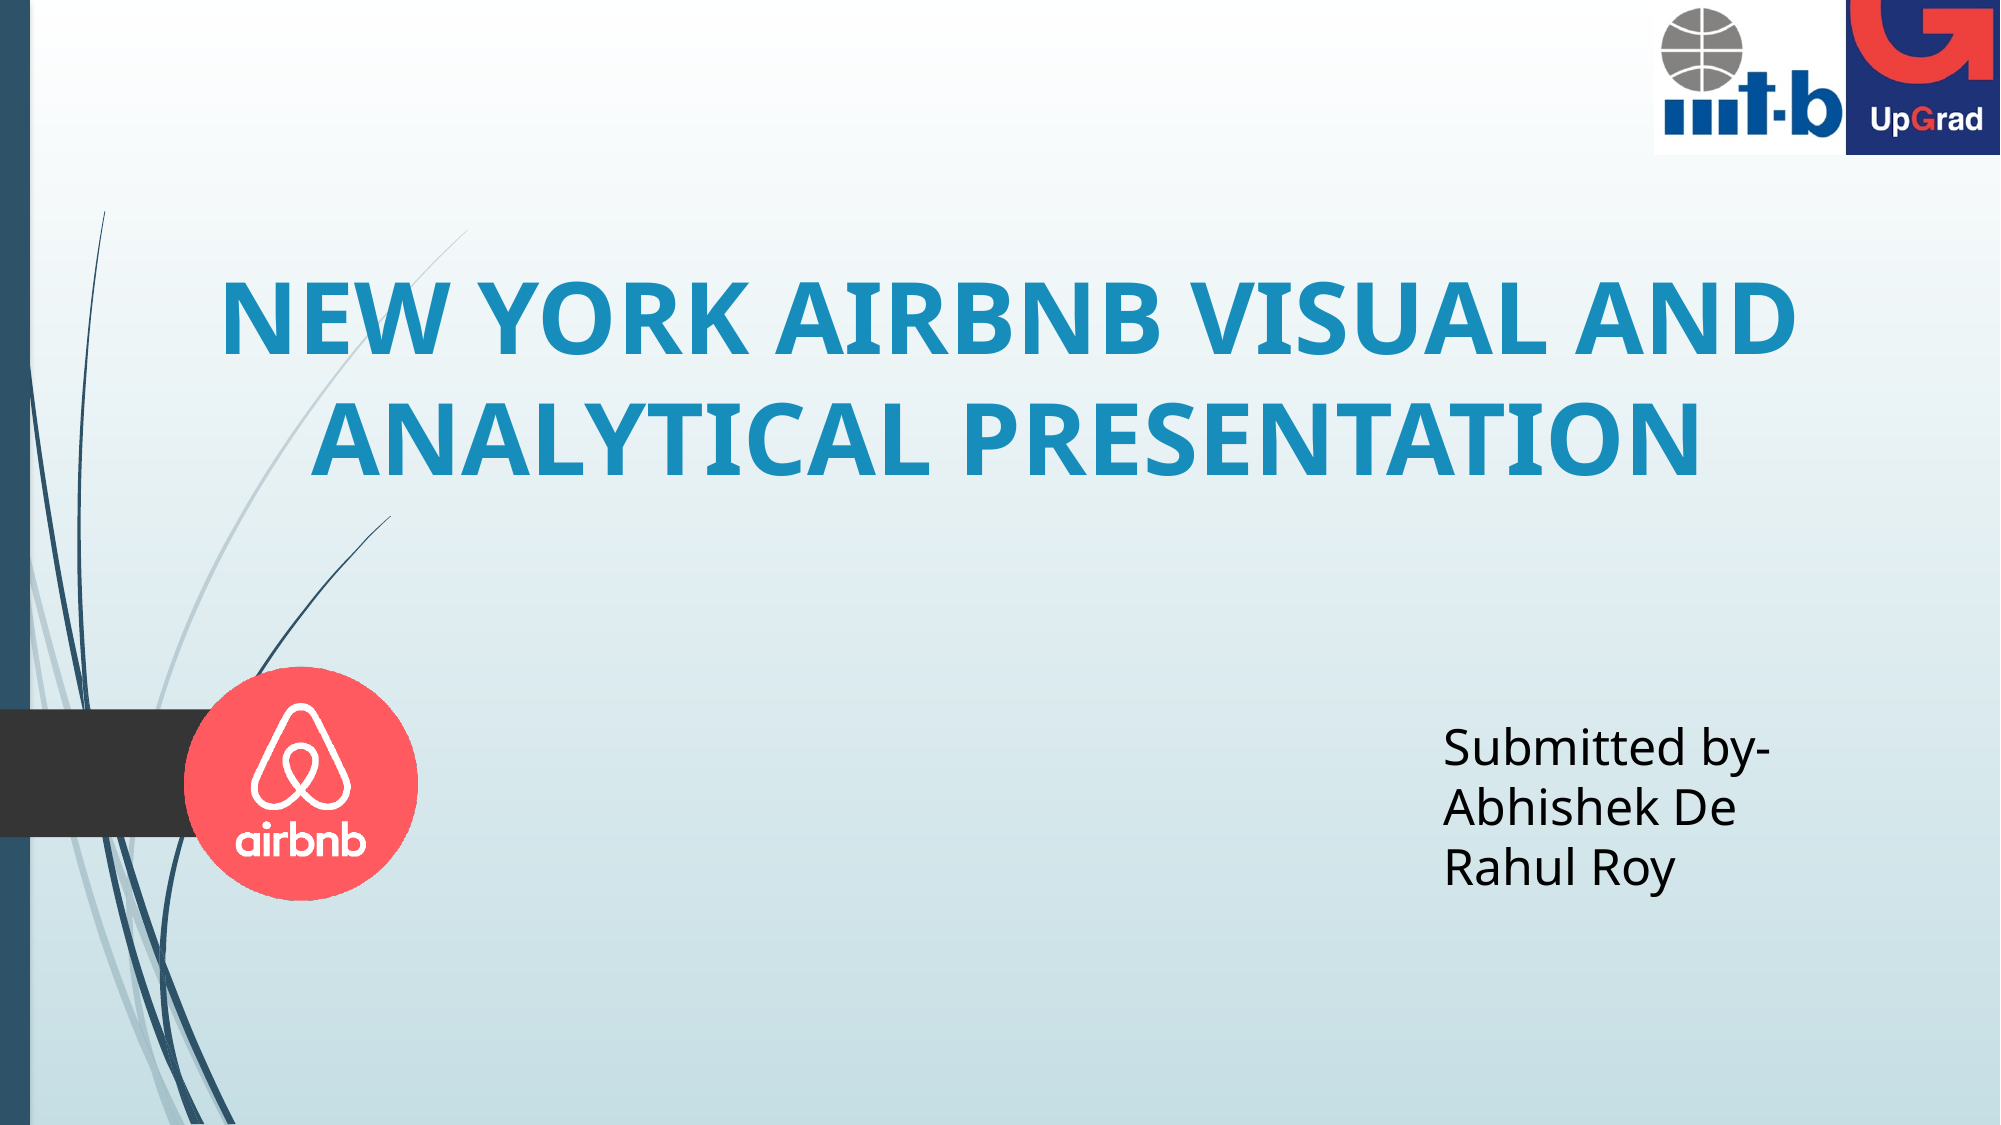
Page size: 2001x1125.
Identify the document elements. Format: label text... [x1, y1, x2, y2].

text_box Submitted by- Abhishek De Rahul Roy [1428, 707, 1846, 903]
picture [130, 656, 471, 912]
title NEW YORK AIRBNB VISUAL AND ANALYTICAL PRESENTATION [130, 164, 1888, 503]
picture [1653, 0, 2000, 155]
